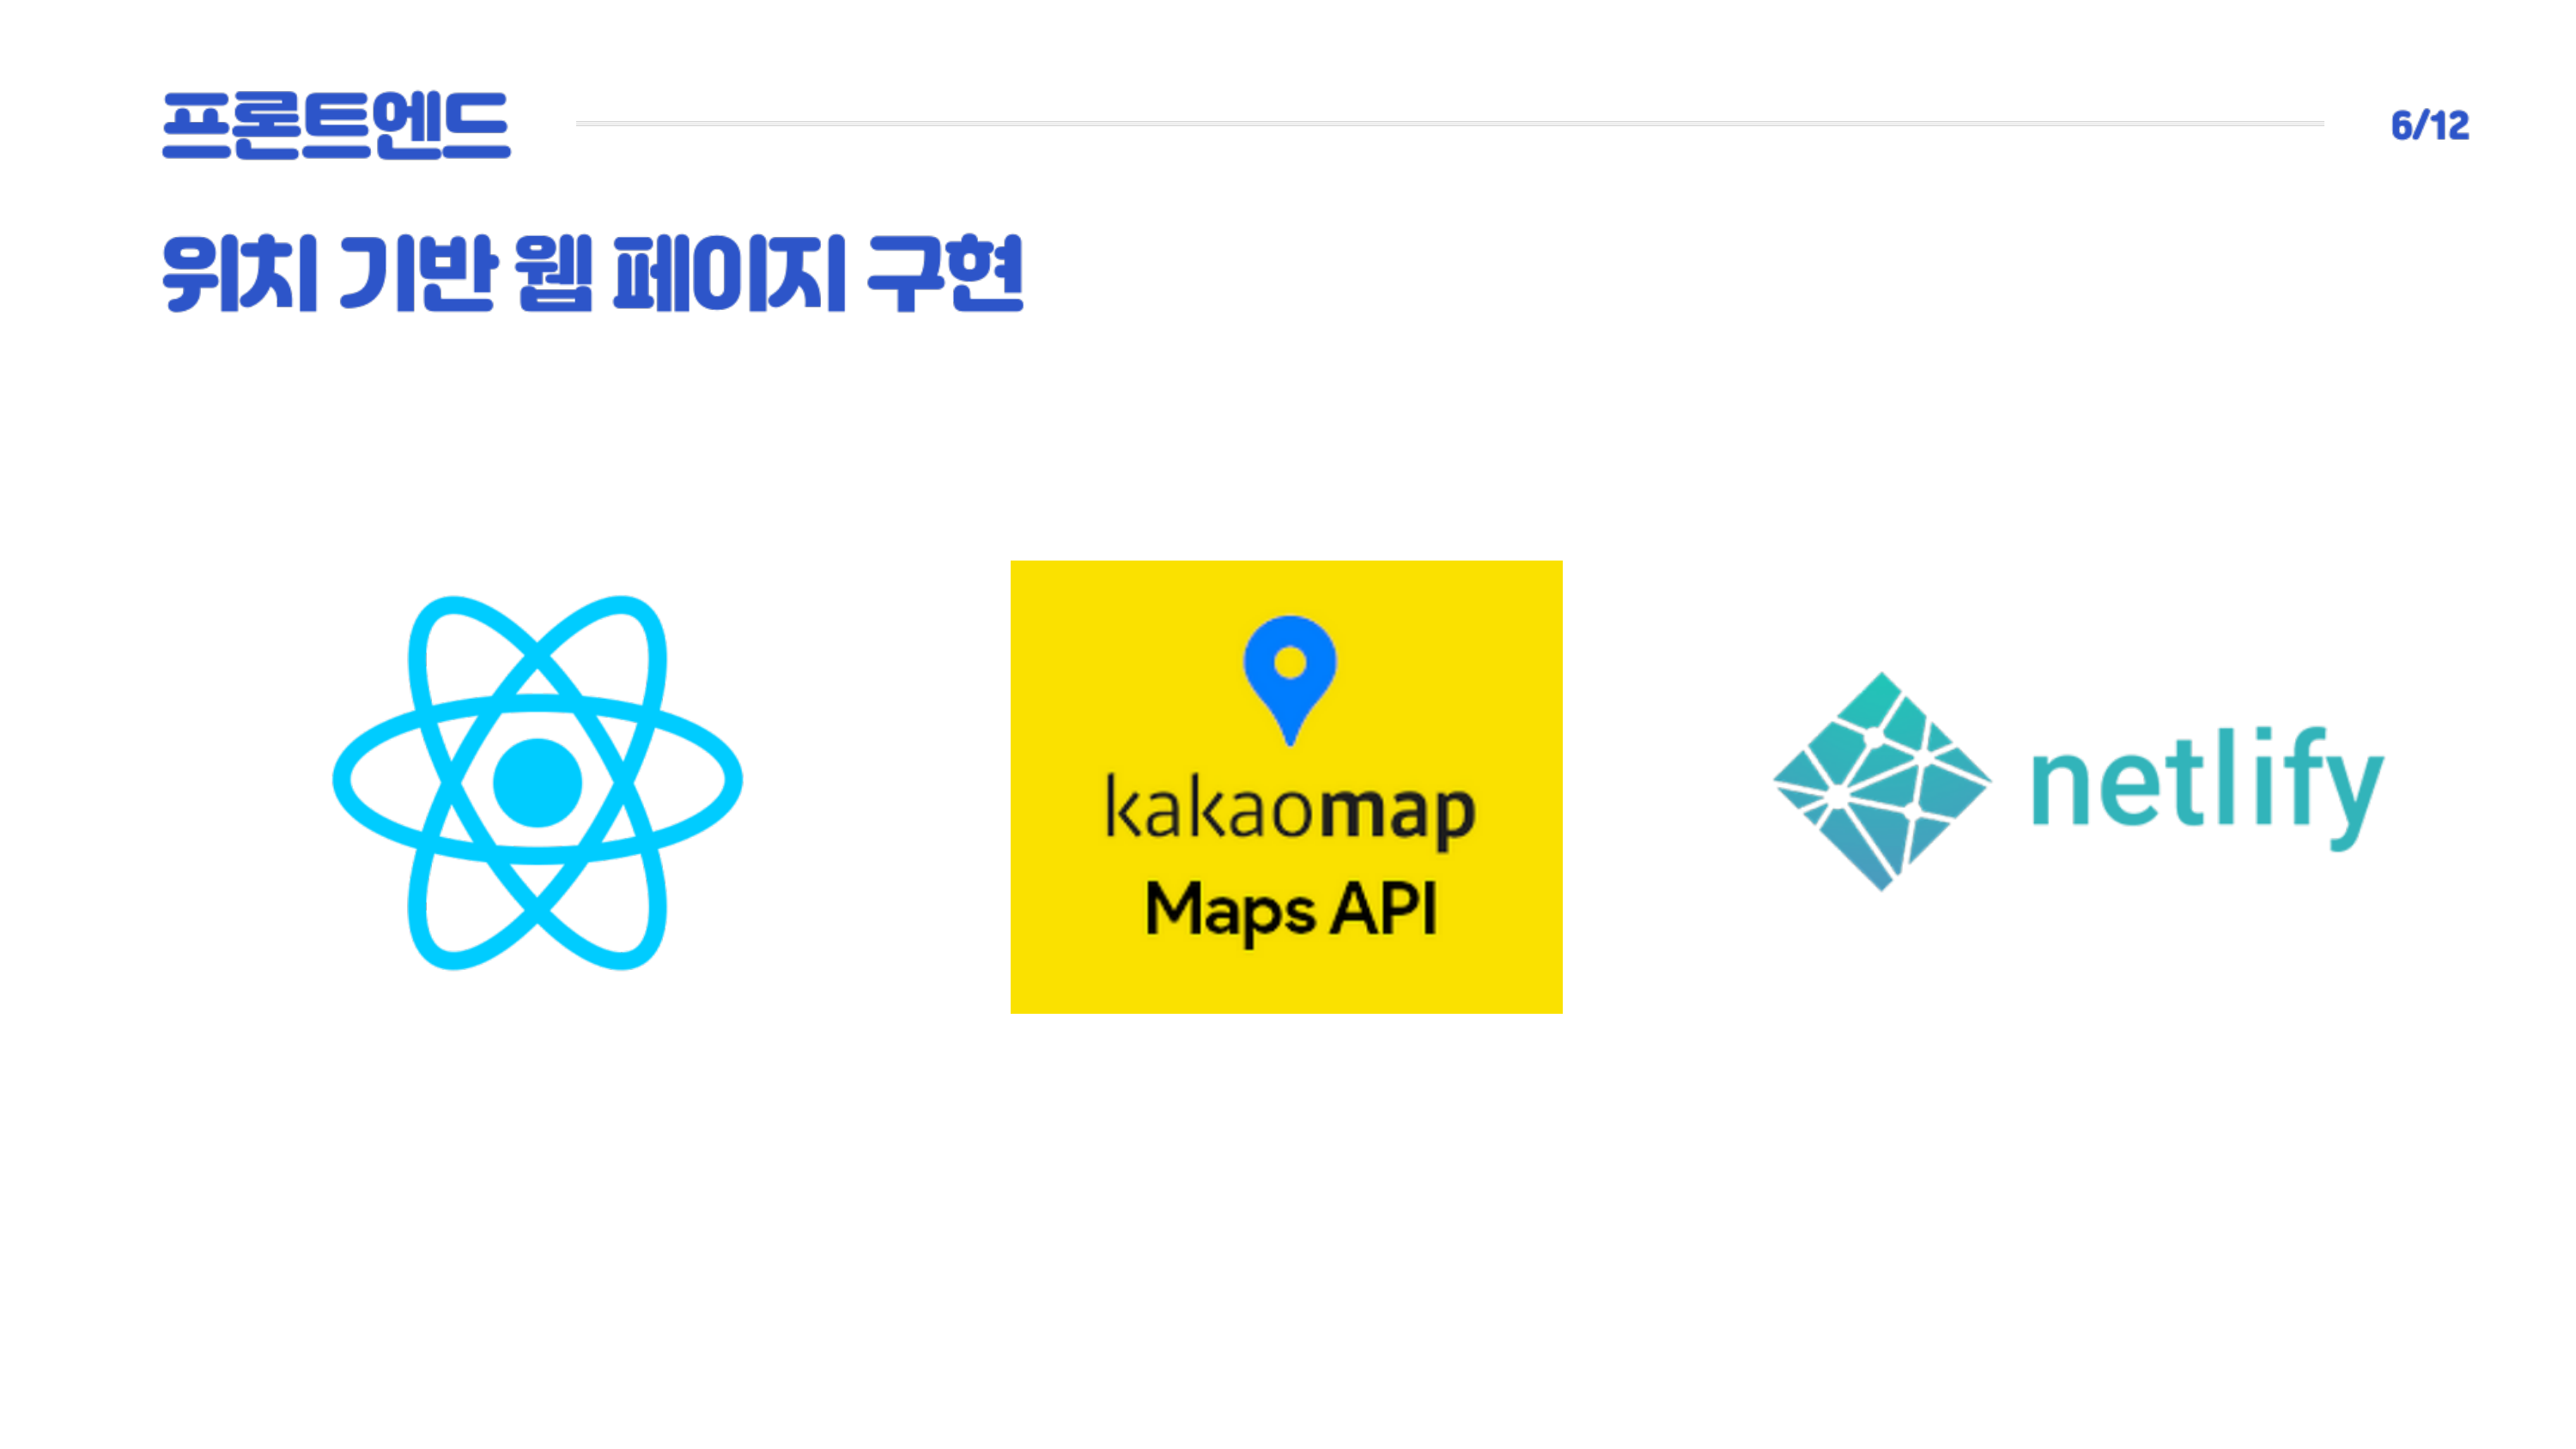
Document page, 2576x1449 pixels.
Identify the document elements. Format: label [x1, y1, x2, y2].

picture [149, 66, 550, 195]
text_box [1667, 577, 2491, 990]
picture [148, 204, 1066, 350]
text_box [575, 118, 2325, 130]
text_box [314, 560, 762, 1006]
text_box [1011, 560, 1563, 1014]
picture [2386, 95, 2489, 158]
